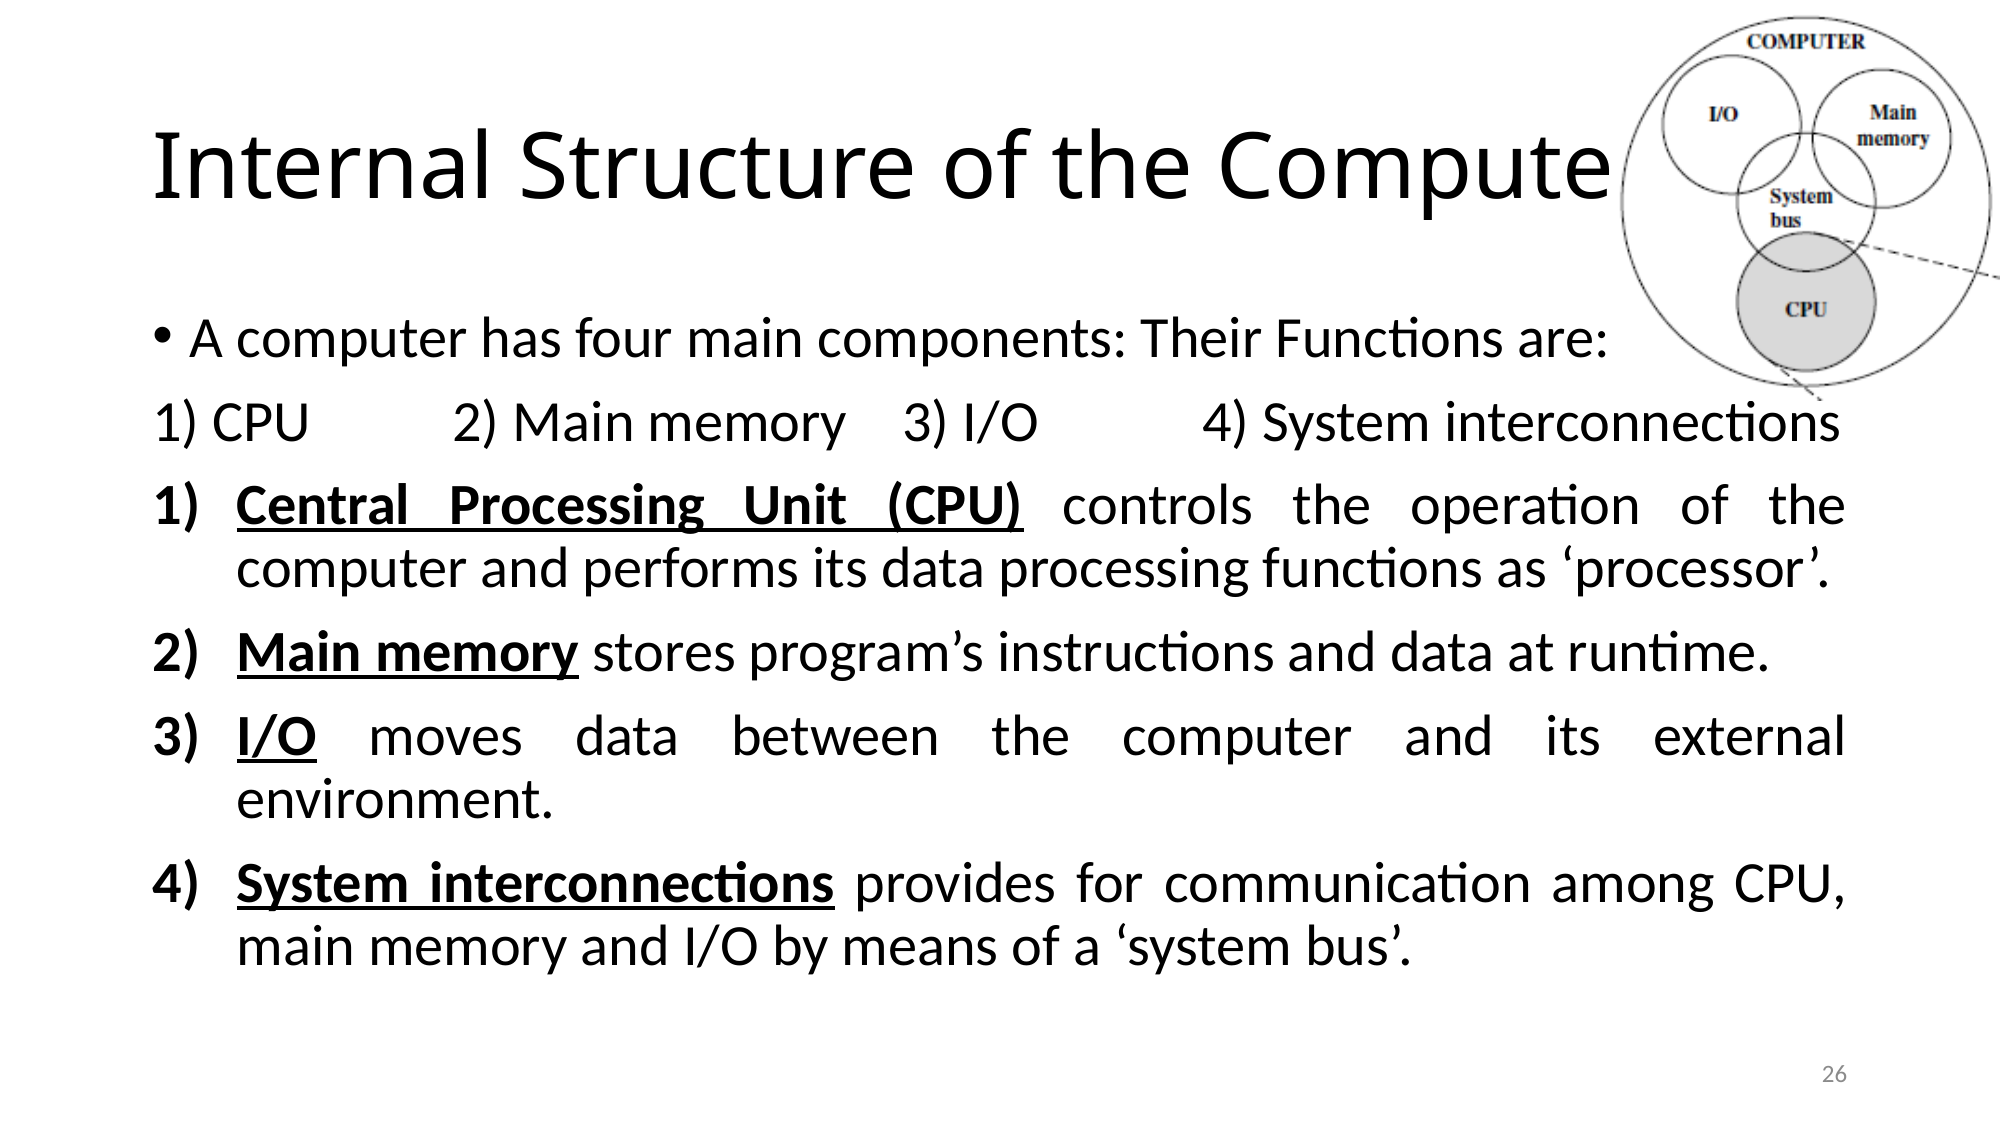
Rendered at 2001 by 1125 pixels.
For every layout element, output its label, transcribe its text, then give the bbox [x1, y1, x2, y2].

list A computer has four main components: Their Functions are: 1) CPU 2) Main memory 3) I/O 4) System interconnections Central Processing Unit (CPU) controls the operation of the computer and performs its data processing functions as ‘processor’. Main memory stores program’s instructions and data at runtime. I/O moves data between the computer and its external environment. System interconnections provides for communication among CPU, main memory and I/O by means of a ‘system bus’. [137, 299, 1863, 1041]
title Internal Structure of the Computer [137, 59, 1615, 278]
picture [1615, 0, 2000, 401]
slide_number 26 [1412, 1042, 1863, 1103]
